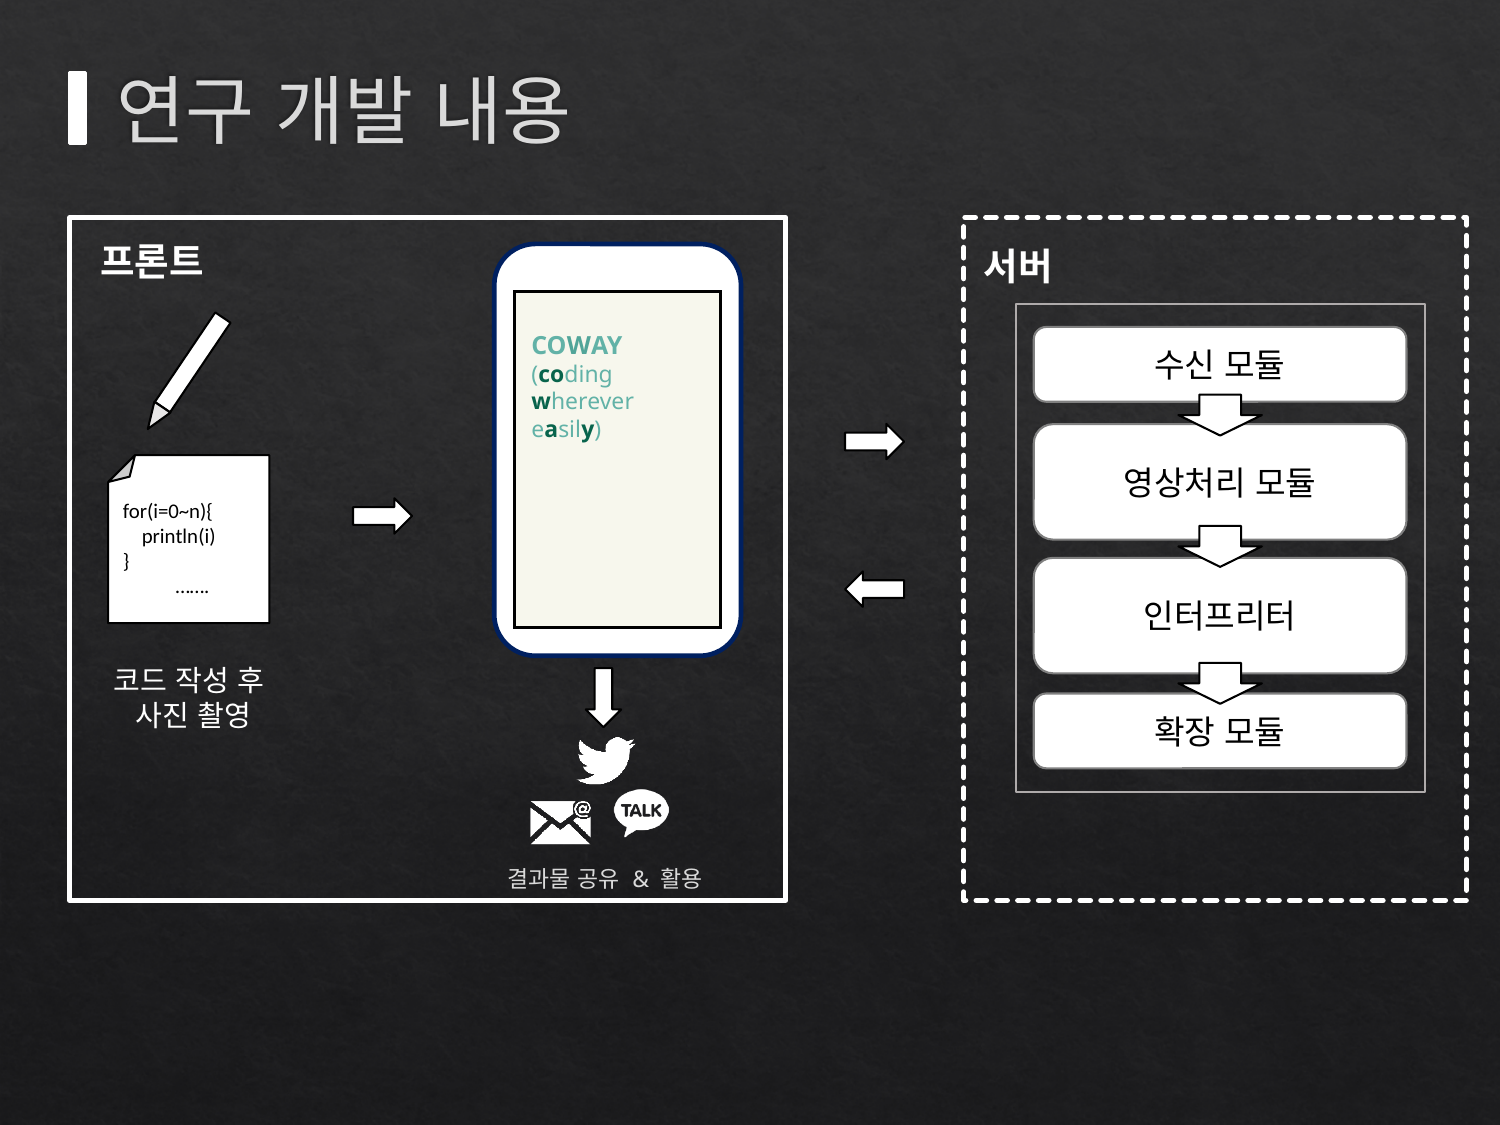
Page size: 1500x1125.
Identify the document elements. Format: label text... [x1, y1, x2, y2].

text_box [845, 571, 905, 607]
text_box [493, 243, 742, 657]
text_box [963, 216, 1468, 902]
text_box [845, 423, 905, 460]
text_box 프론트 [85, 230, 238, 291]
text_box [61, 308, 325, 741]
title 연구 개발 내용 [101, 0, 1500, 218]
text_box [490, 730, 721, 901]
text_box [68, 216, 787, 902]
text_box [68, 71, 87, 145]
